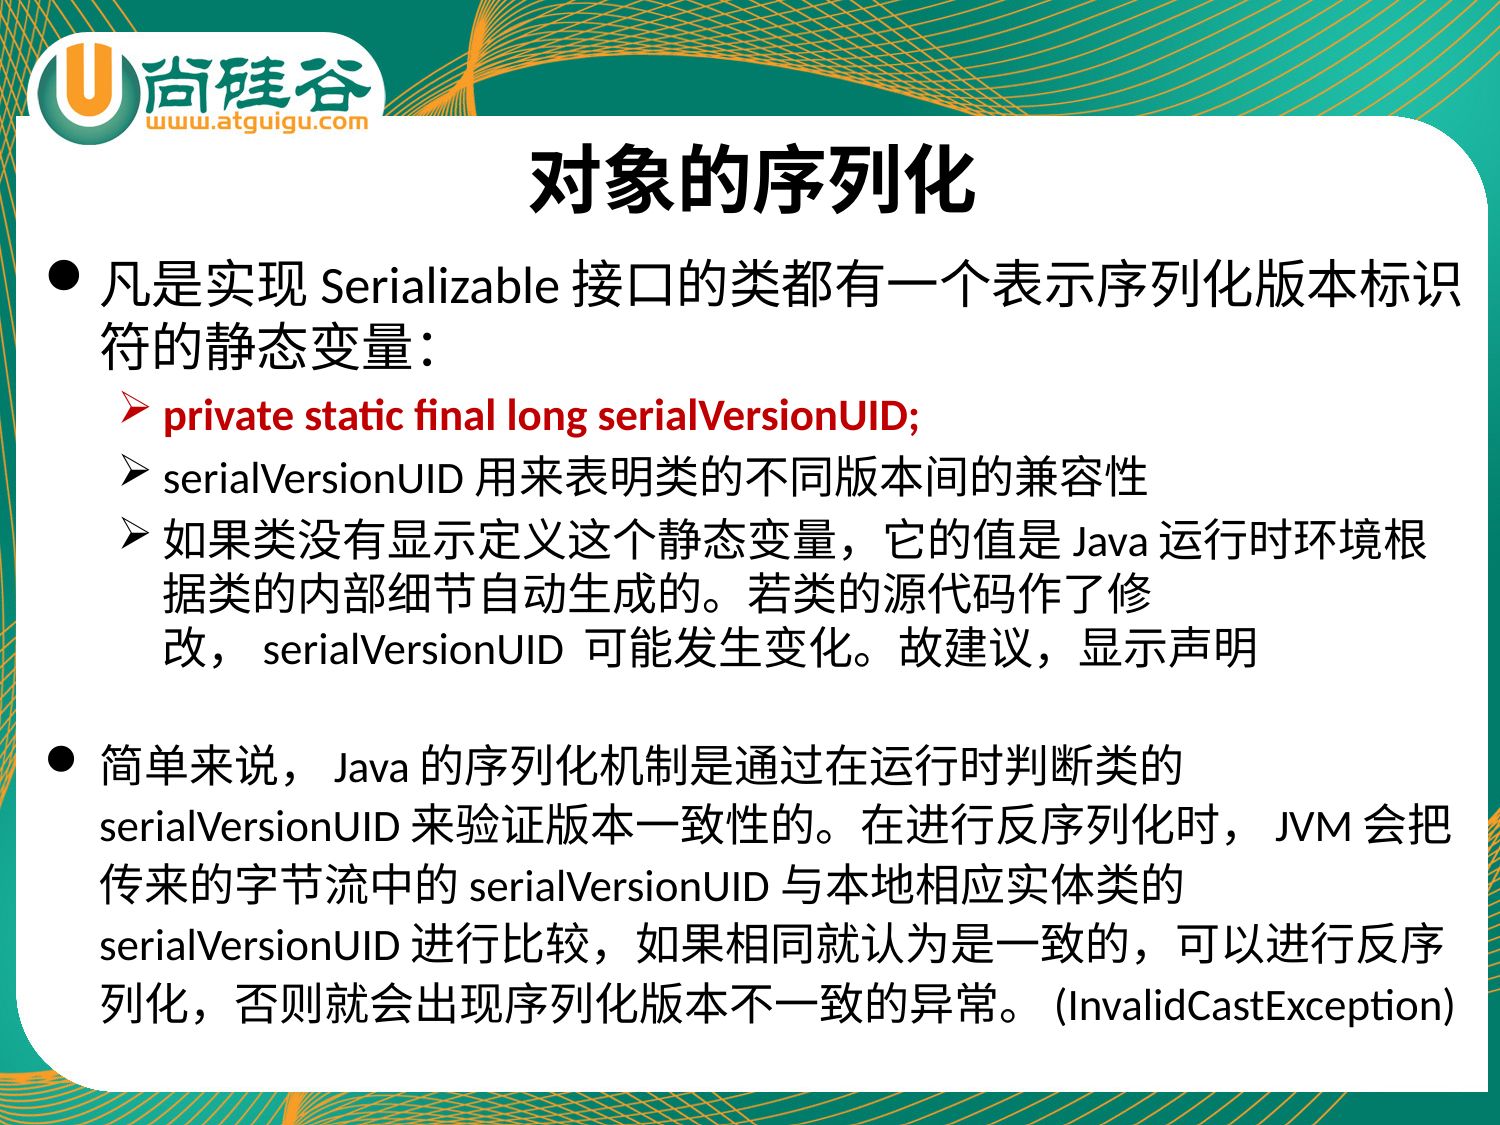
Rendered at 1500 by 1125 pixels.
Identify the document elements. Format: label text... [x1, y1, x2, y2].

picture [0, 0, 1500, 1125]
list 凡是实现Serializable接口的类都有一个表示序列化版本标识符的静态变量： private static final long serialVersionUID; serialVersionUID用来表明类的不同版本间的兼容性 如果类没有显示定义这个静态变量，它的值是Java运行时环境根据类的内部细节自动生成的。若类的源代码作了修改，serialVersionUID 可能发生变化。故建议，显示声明 简单来说，Java的序列化机制是通过在运行时判断类的serialVersionUID来验证版本一致性的。在进行反序列化时，JVM会把传来的字节流中的serialVersionUID与本地相应实体类的serialVersionUID进行比较，如果相同就认为是一致的，可以进行反序列化，否则就会出现序列化版本不一致的异常。(InvalidCastException) [29, 243, 1483, 1064]
title 对象的序列化 [348, 113, 1157, 242]
